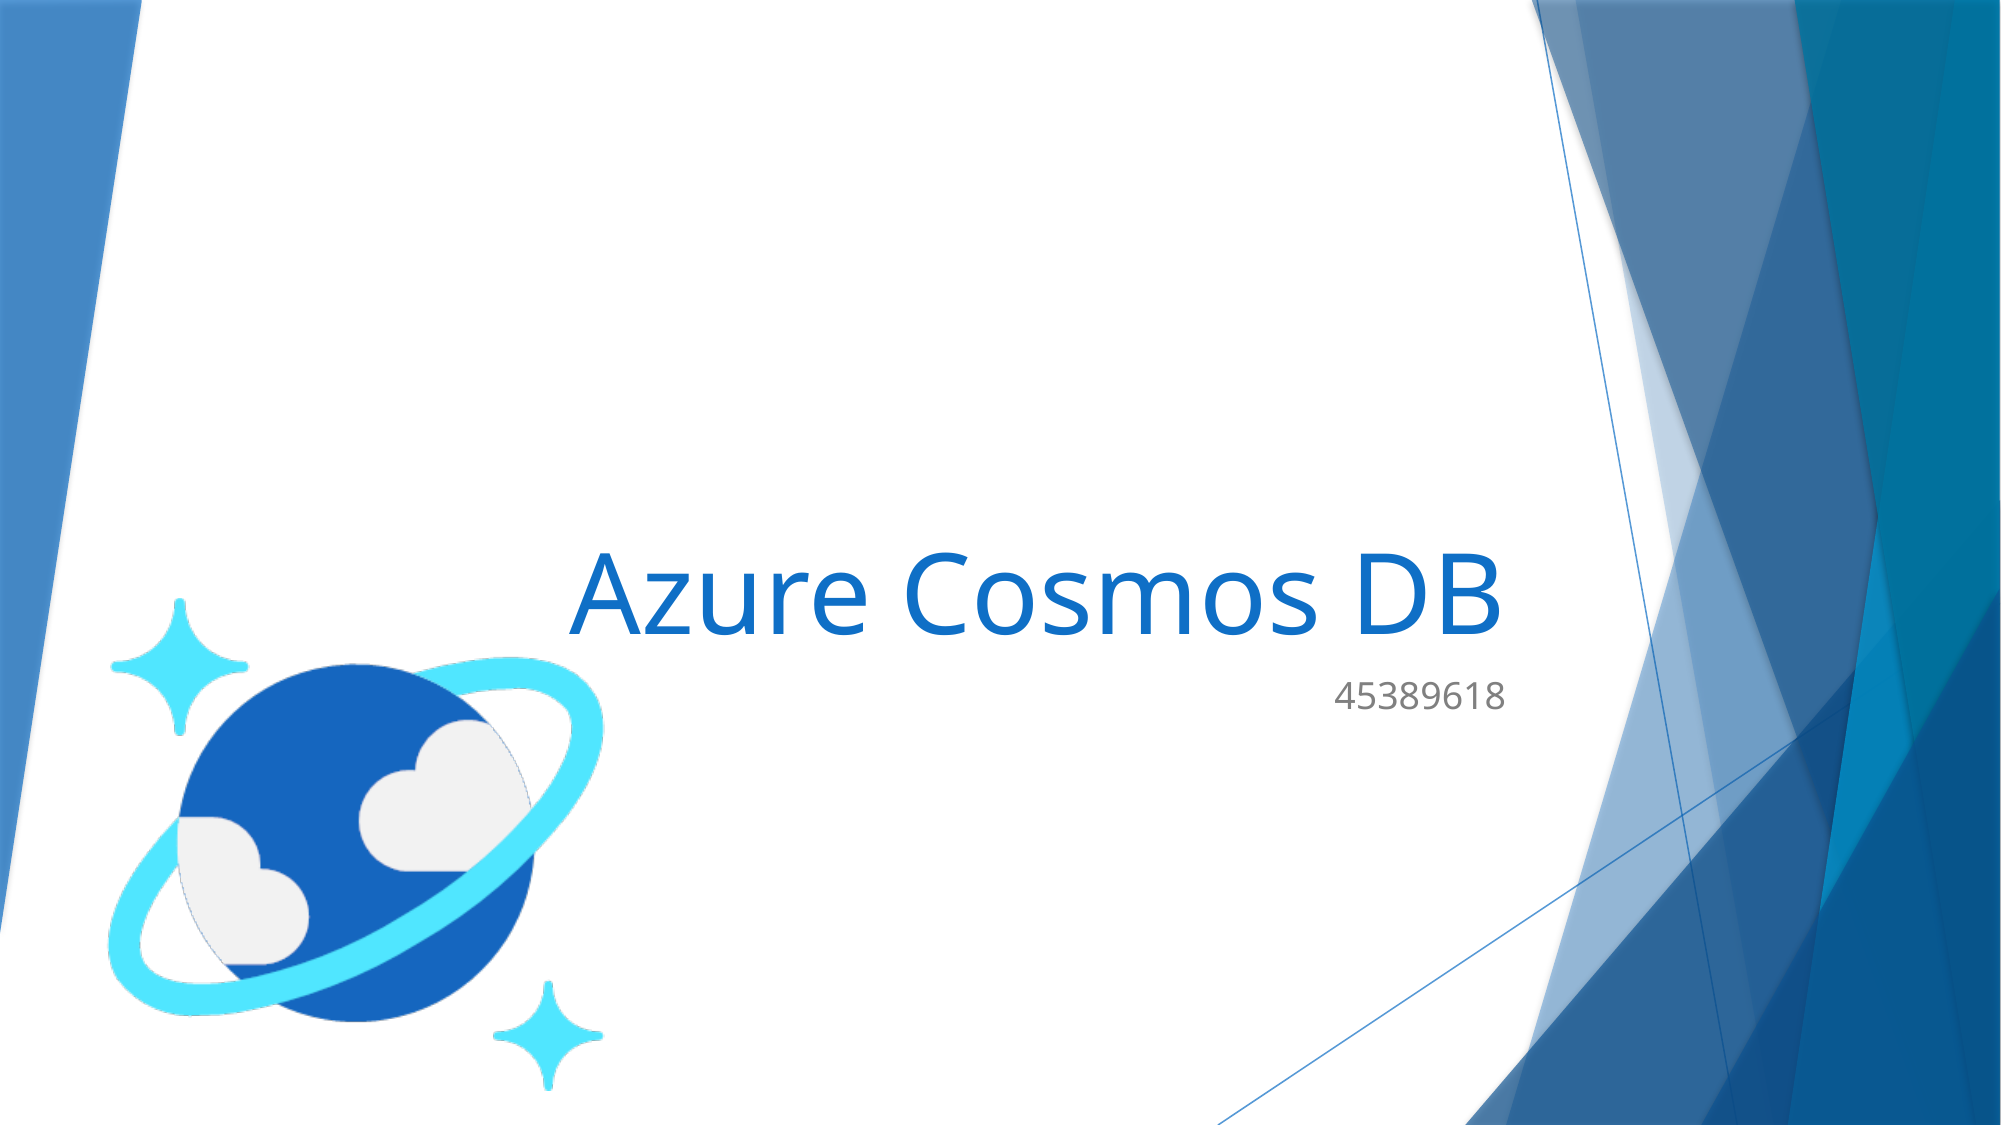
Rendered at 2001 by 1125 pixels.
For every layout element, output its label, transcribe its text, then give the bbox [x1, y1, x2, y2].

picture [0, 597, 826, 1091]
title Azure Cosmos DB [247, 394, 1522, 664]
subtitle 45389618 [830, 664, 1522, 845]
